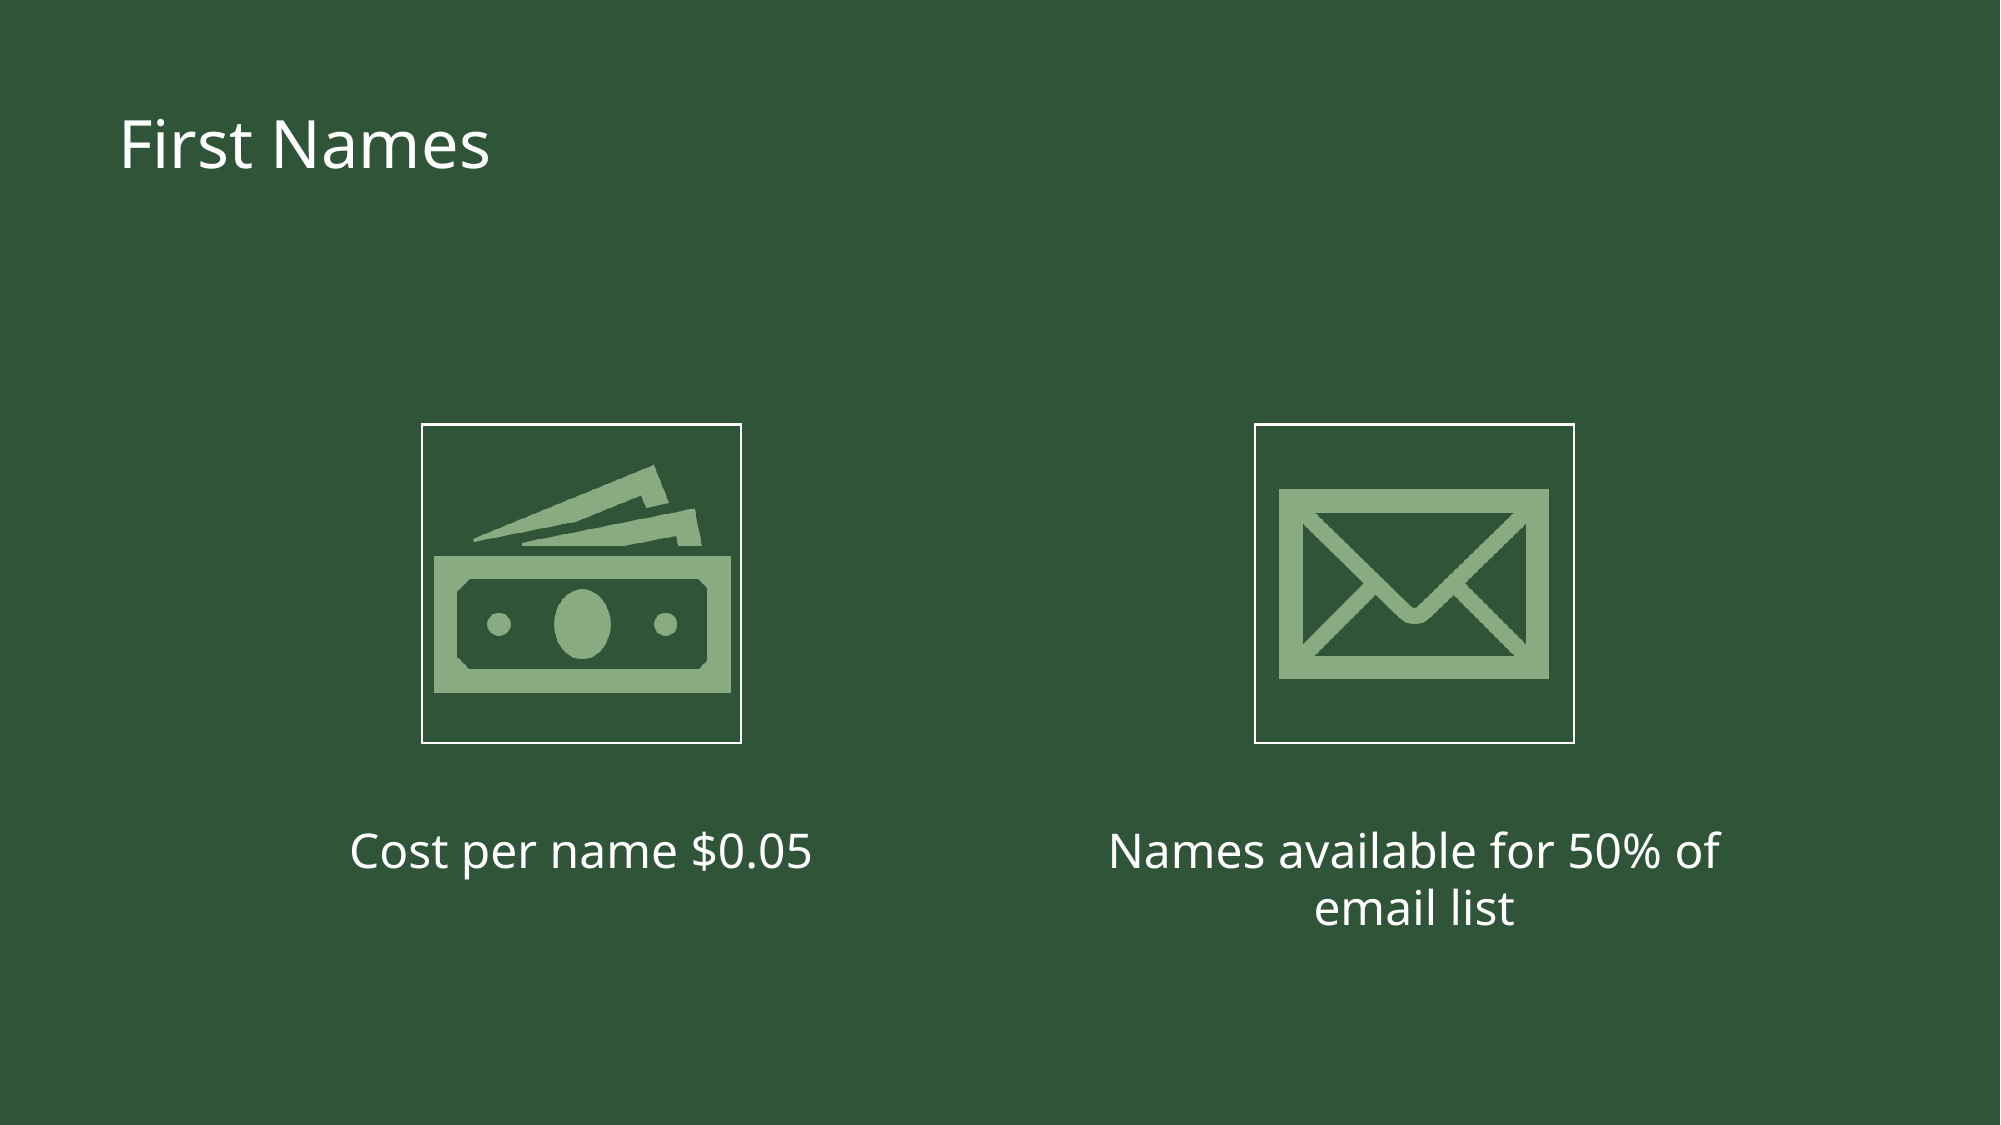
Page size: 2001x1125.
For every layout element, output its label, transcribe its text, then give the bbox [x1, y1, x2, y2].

title First Names [118, 101, 1878, 344]
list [118, 416, 1878, 947]
